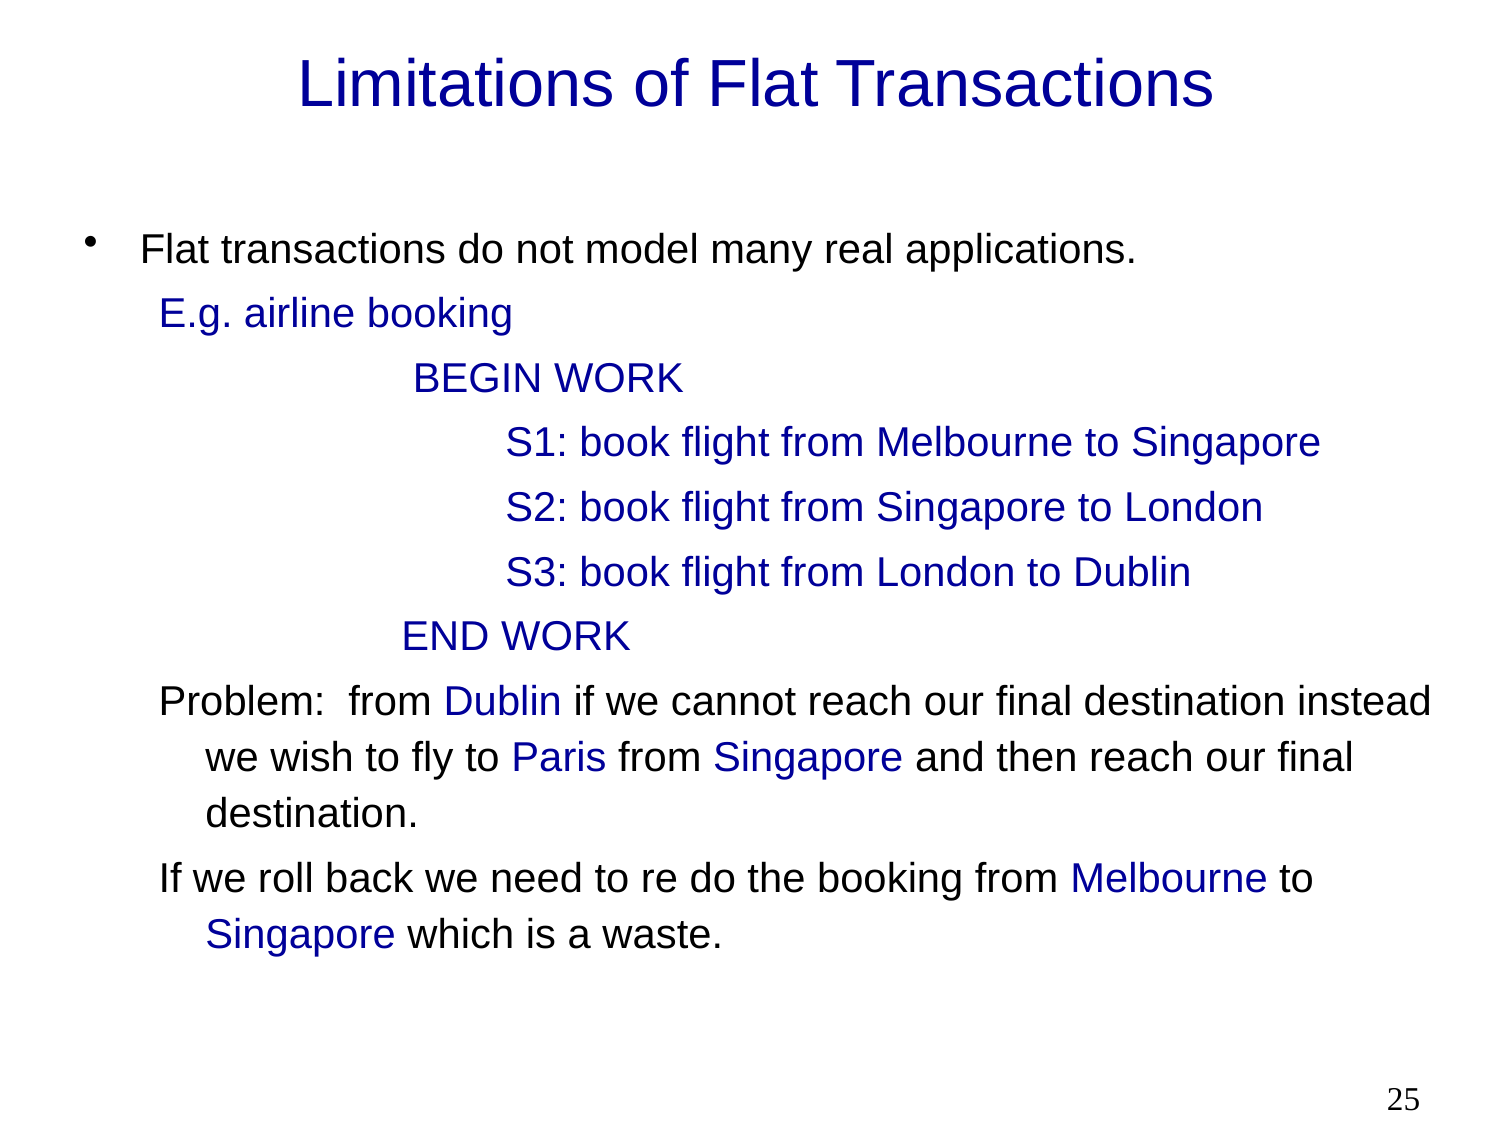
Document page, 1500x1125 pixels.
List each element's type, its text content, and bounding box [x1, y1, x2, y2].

title Limitations of Flat Transactions [118, 28, 1394, 132]
list Flat transactions do not model many real applications. E.g. airline booking BEGIN WORK S1: book flight from Melbourne to Singapore S2: book flight from Singapore to London S3: book flight from London to Dublin END WORK Problem: from Dublin if we cannot reach our final destination instead we wish to fly to Paris from Singapore and then reach our final destination. If we roll back we need to re do the booking from Melbourne to Singapore which is a waste. [68, 207, 1454, 1000]
